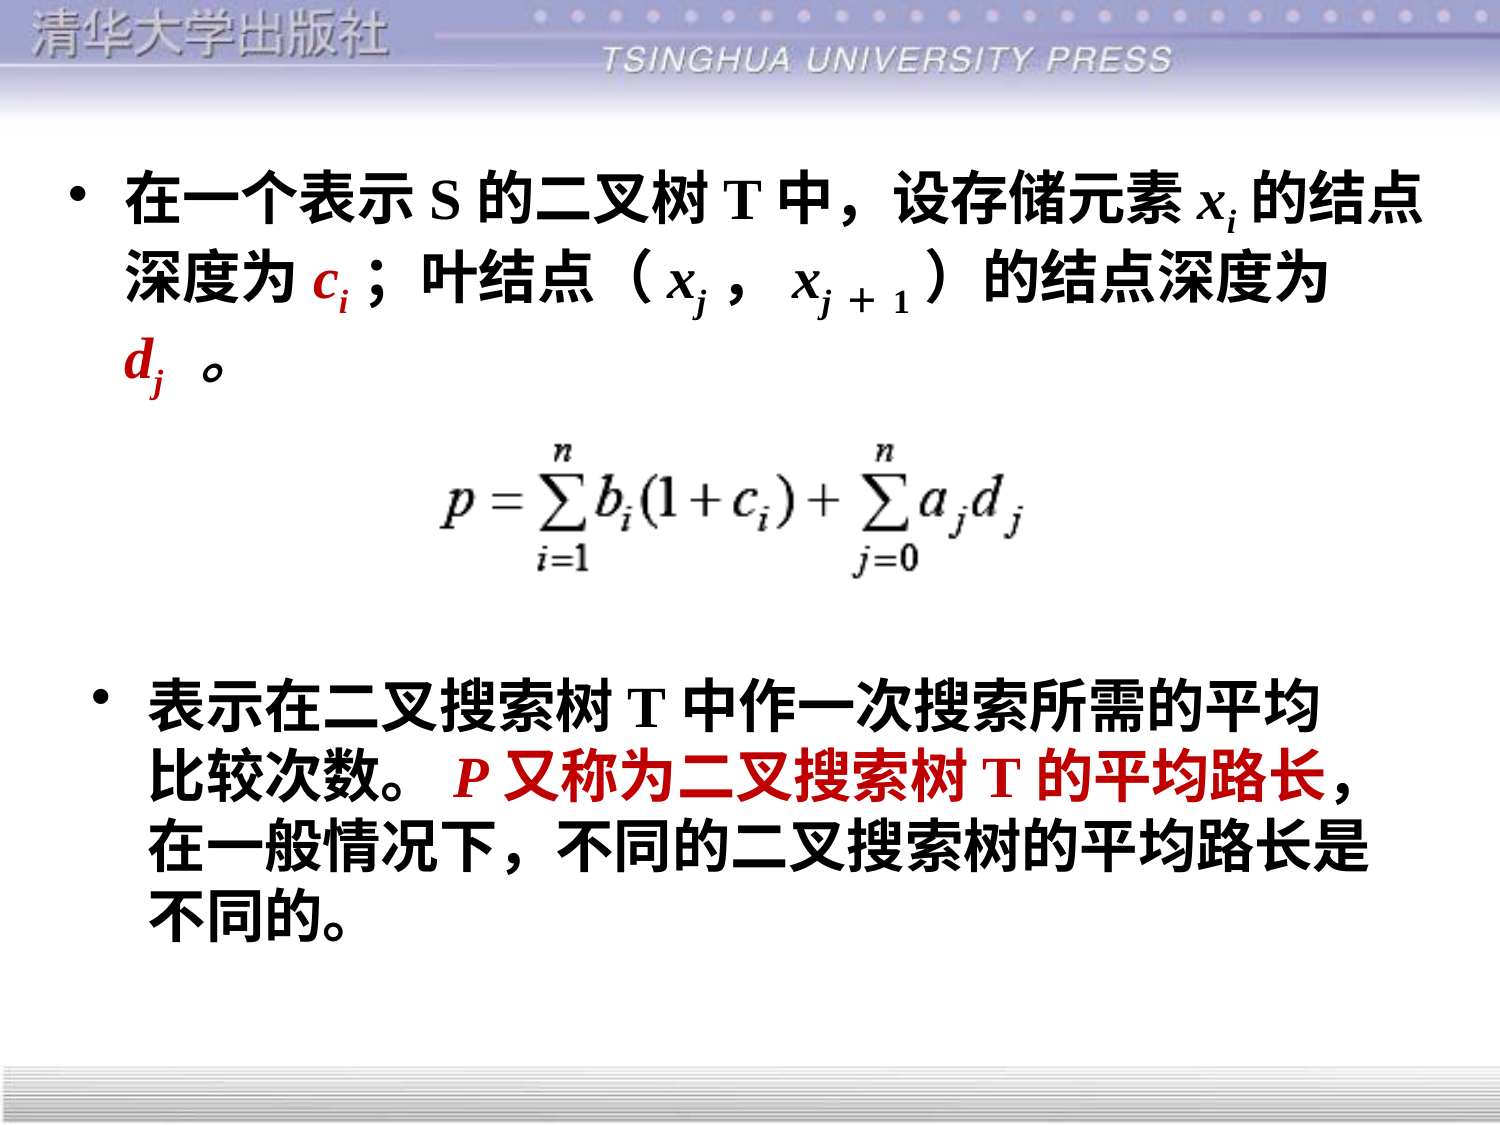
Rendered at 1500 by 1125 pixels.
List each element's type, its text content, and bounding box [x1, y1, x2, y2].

picture [0, 0, 1500, 1125]
slide_number [1074, 1025, 1388, 1100]
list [418, 425, 1045, 595]
text_box 表示在二叉搜索树T中作一次搜索所需的平均比较次数。P又称为二叉搜索树T的平均路长，在一般情况下，不同的二叉搜索树的平均路长是不同的。 [76, 661, 1394, 965]
list 在一个表示S的二叉树T中，设存储元素xi的结点深度为ci；叶结点（xj，xj＋1）的结点深度为dj 。 [53, 153, 1460, 829]
